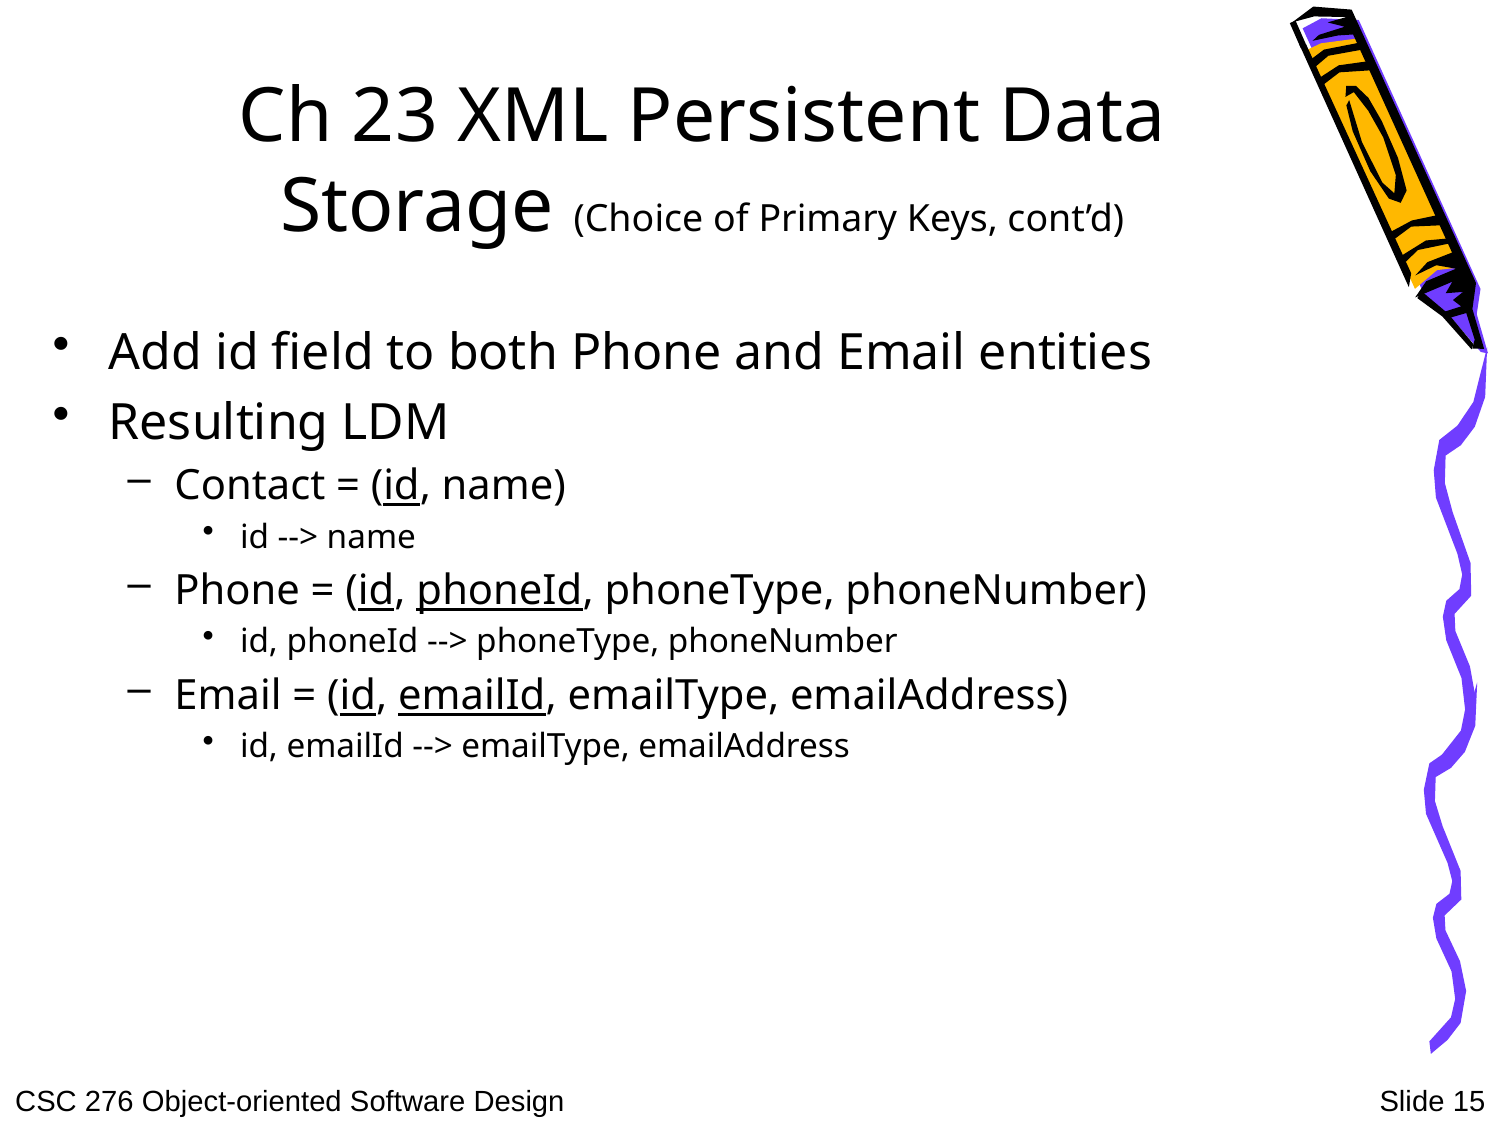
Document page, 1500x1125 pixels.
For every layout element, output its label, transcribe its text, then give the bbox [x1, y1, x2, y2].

list Add id field to both Phone and Email entities Resulting LDM Contact = (id, name) id --> name Phone = (id, phoneId, phoneType, phoneNumber) id, phoneId --> phoneType, phoneNumber Email = (id, emailId, emailType, emailAddress) id, emailId --> emailType, emailAddress [37, 311, 1376, 1026]
title Ch 23 XML Persistent Data Storage (Choice of Primary Keys, cont’d) [112, 24, 1293, 288]
